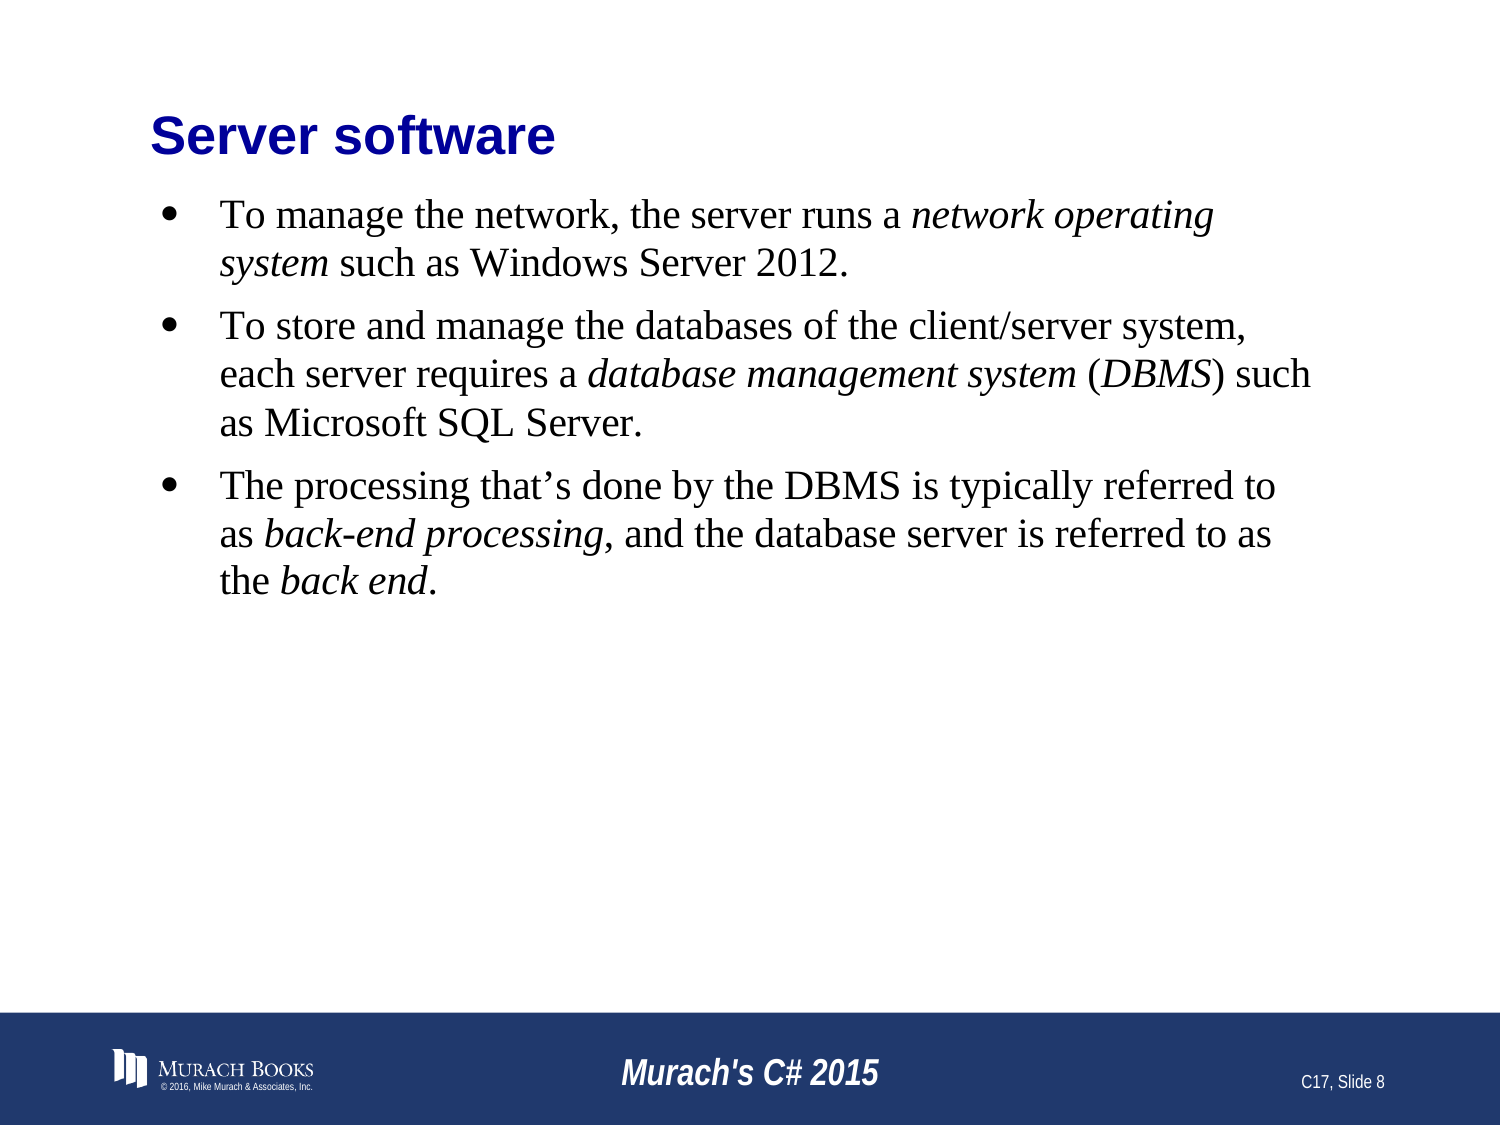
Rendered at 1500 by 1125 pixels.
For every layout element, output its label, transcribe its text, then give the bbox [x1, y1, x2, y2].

slide_number Murach's C# 2015 [463, 1025, 1050, 1100]
slide_number C17, Slide 8 [1087, 1025, 1400, 1100]
title Server software [150, 99, 1350, 166]
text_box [162, 187, 1361, 618]
footer © 2016, Mike Murach & Associates, Inc. [12, 1025, 463, 1100]
